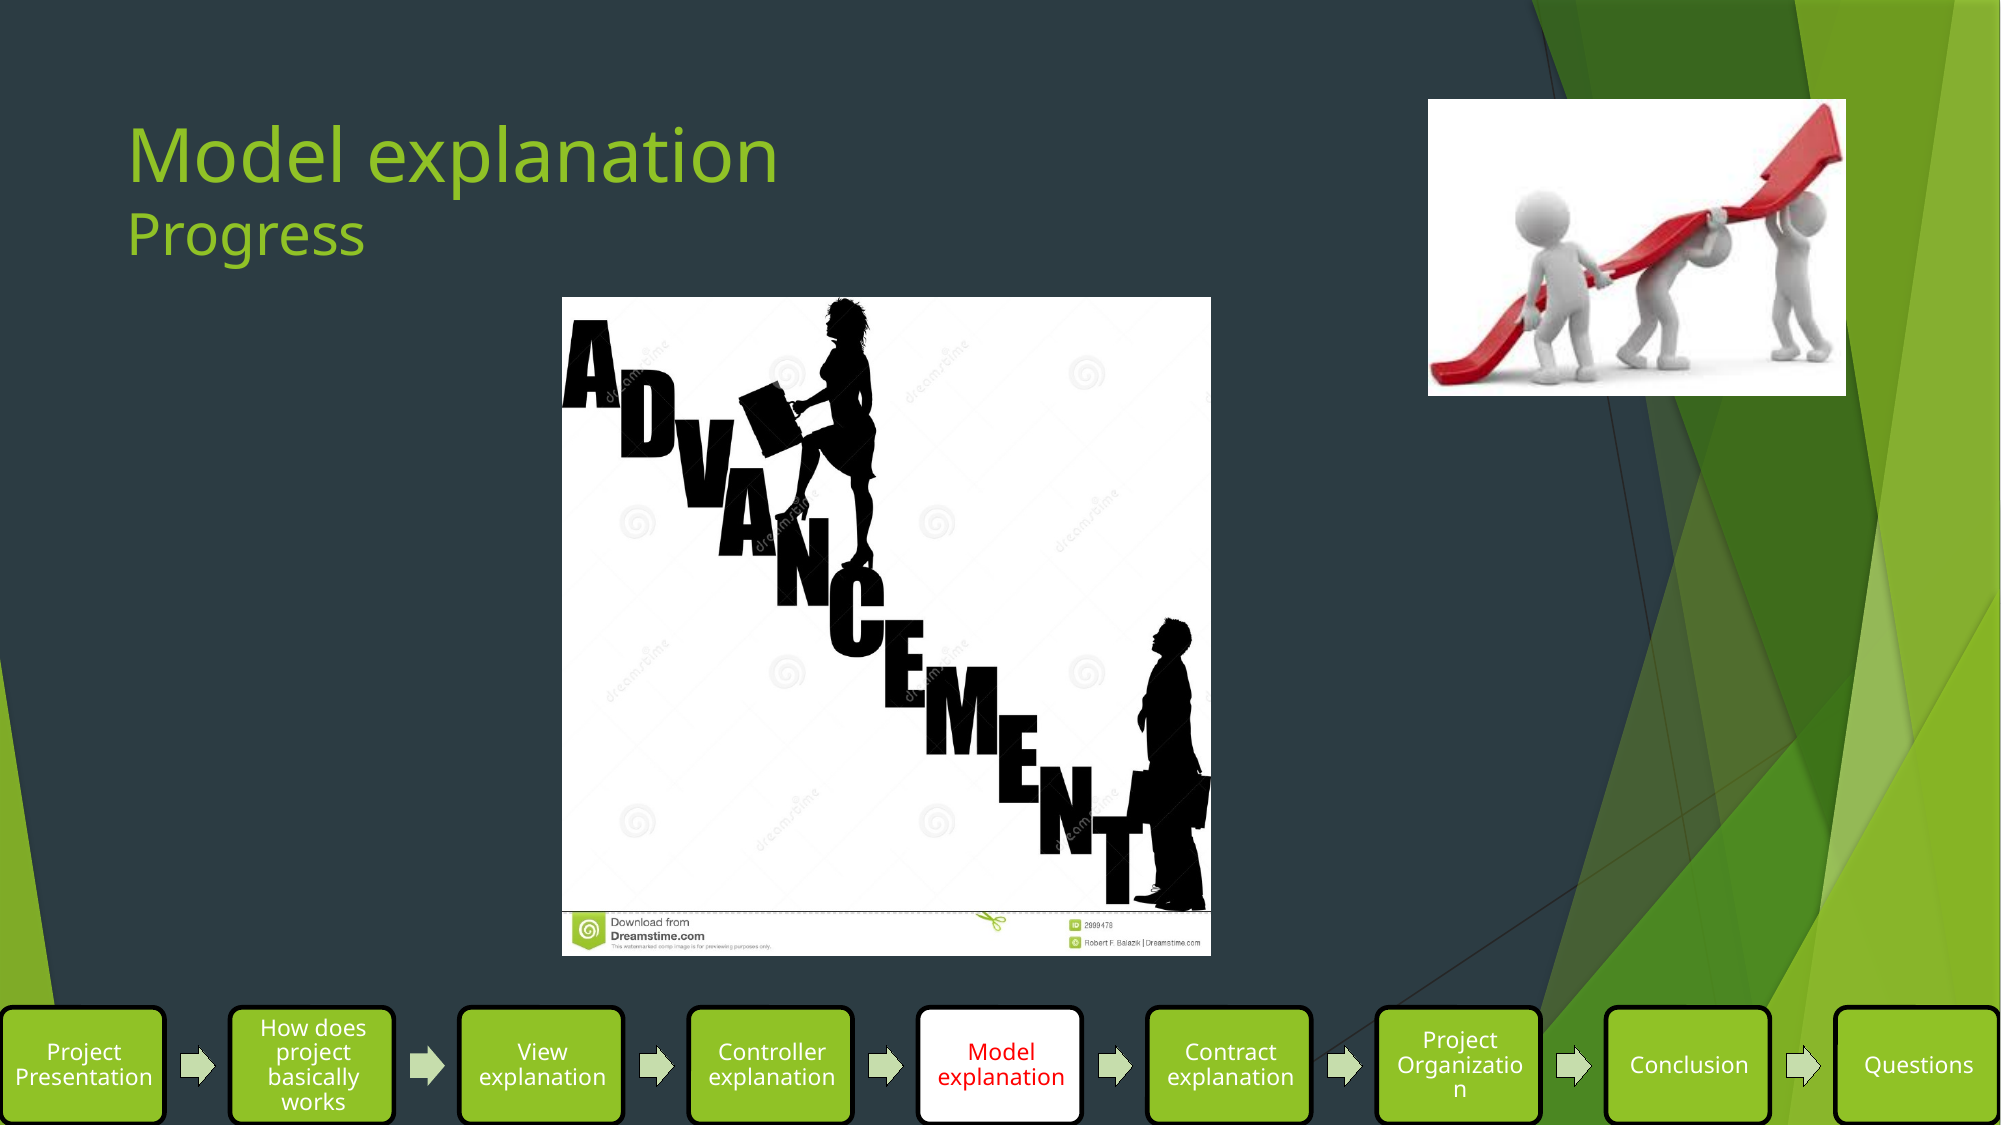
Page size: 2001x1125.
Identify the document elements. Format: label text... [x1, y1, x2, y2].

title Model explanation Progress [111, 99, 1426, 317]
picture [562, 296, 1212, 957]
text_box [0, 993, 2000, 1125]
picture [1427, 99, 1846, 396]
